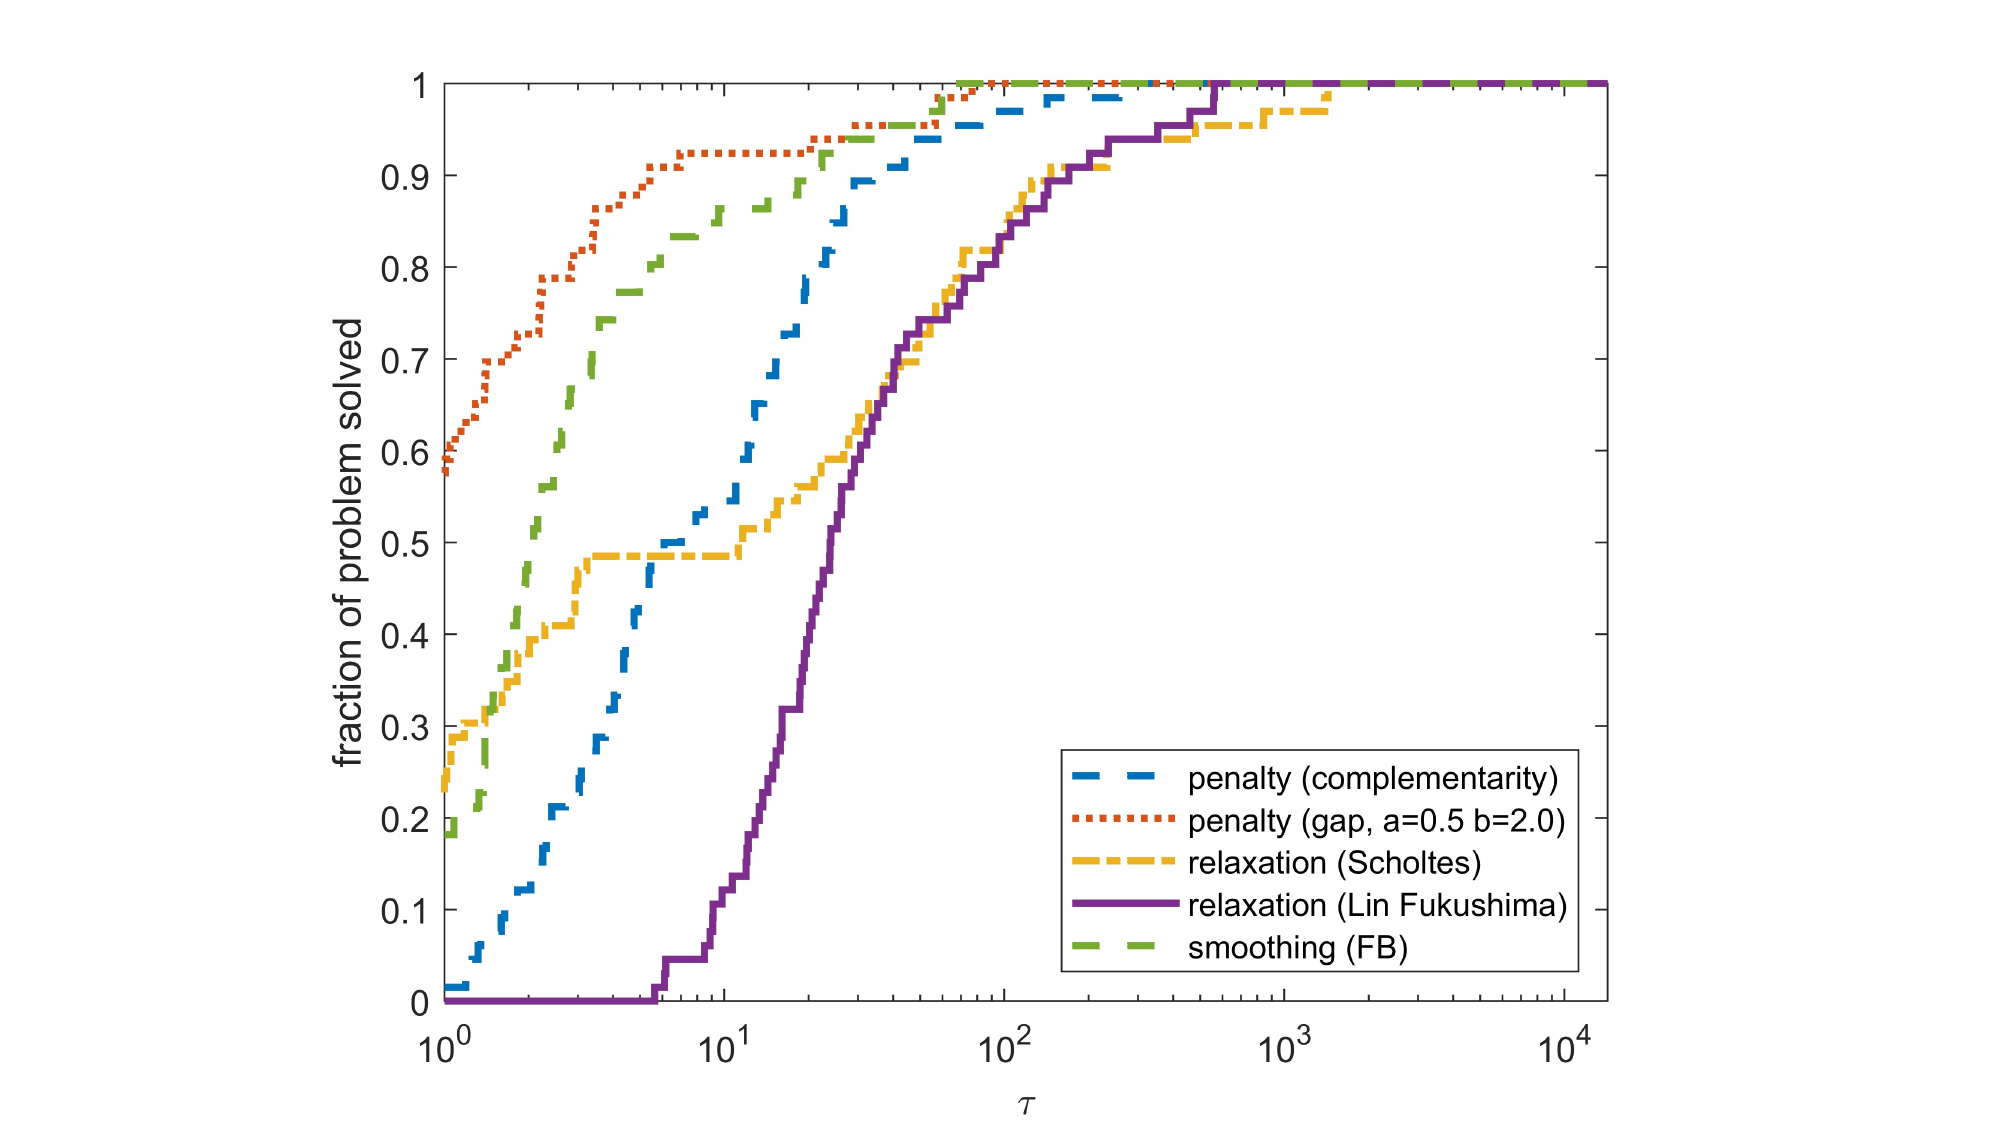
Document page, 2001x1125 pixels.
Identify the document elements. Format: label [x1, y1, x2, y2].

picture [249, 0, 1750, 1125]
